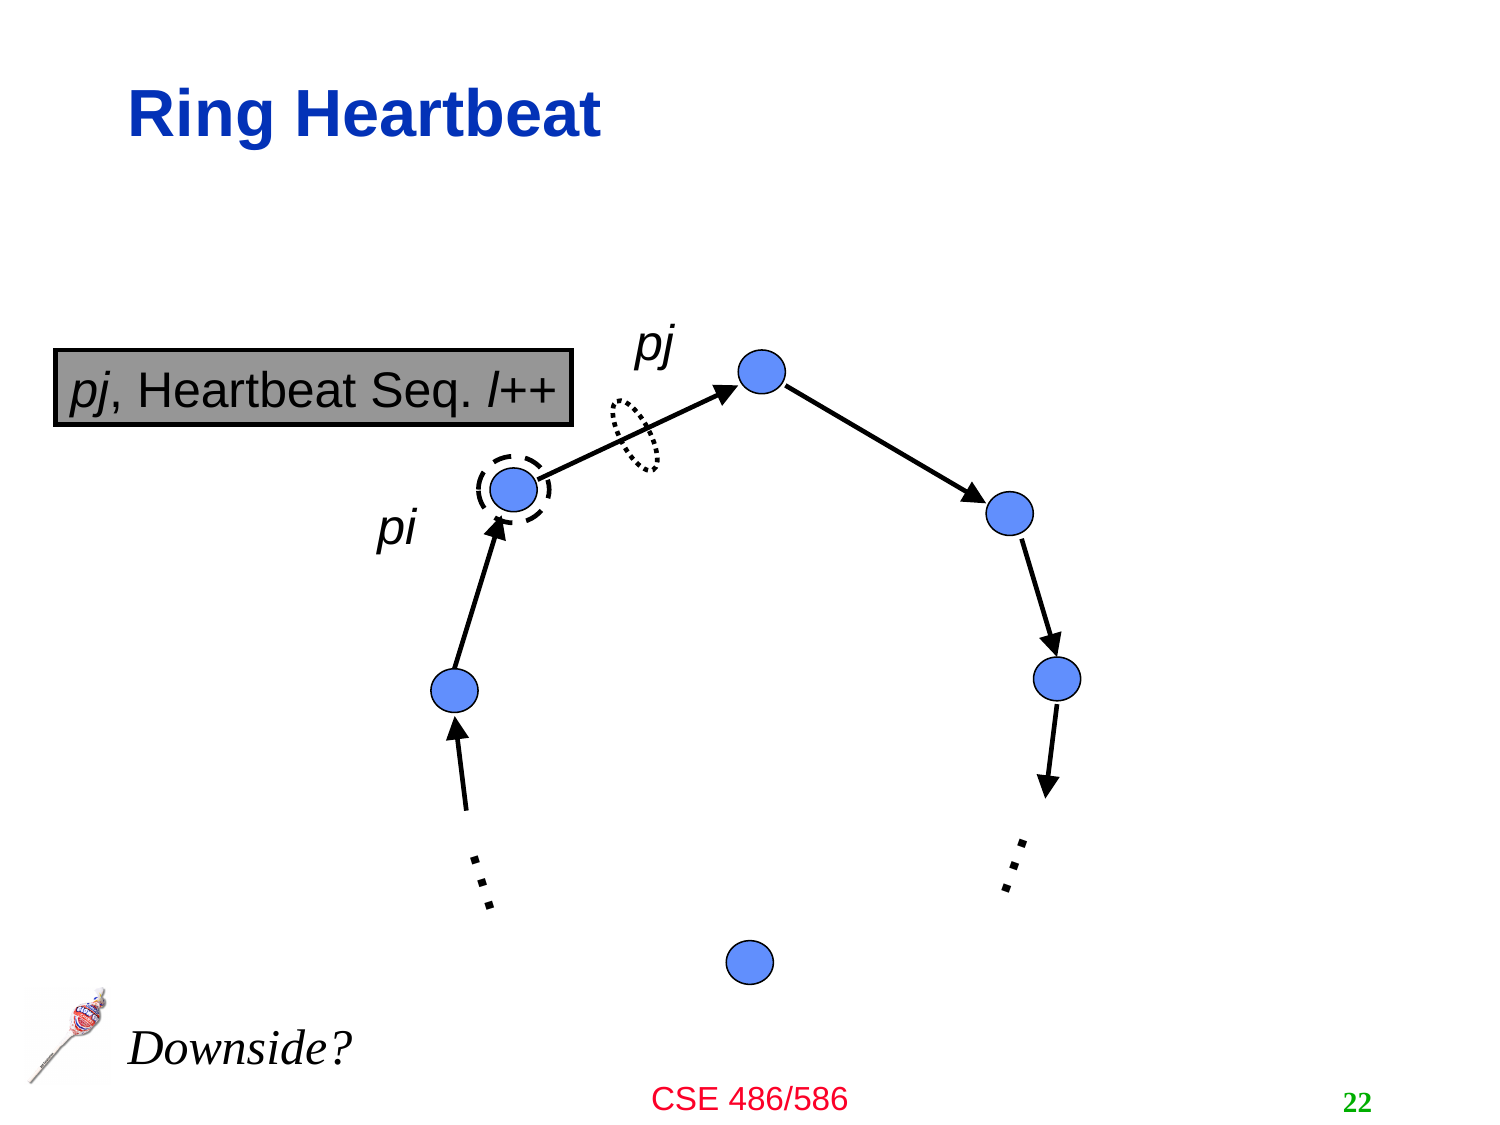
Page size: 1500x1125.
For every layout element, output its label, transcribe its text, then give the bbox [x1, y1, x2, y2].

text_box … [972, 808, 1106, 942]
picture [24, 987, 111, 1085]
text_box [446, 721, 468, 811]
text_box pj [620, 302, 689, 348]
slide_number 22 [1074, 1076, 1388, 1125]
text_box [1037, 721, 1059, 799]
text_box … [441, 809, 574, 941]
text_box pi [362, 487, 425, 563]
text_box pj, Heartbeat Seq. l++ [55, 349, 429, 425]
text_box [430, 349, 1081, 713]
text_box Downside? [115, 1006, 368, 1082]
title Ring Heartbeat [112, 53, 1310, 176]
text_box [726, 940, 774, 985]
